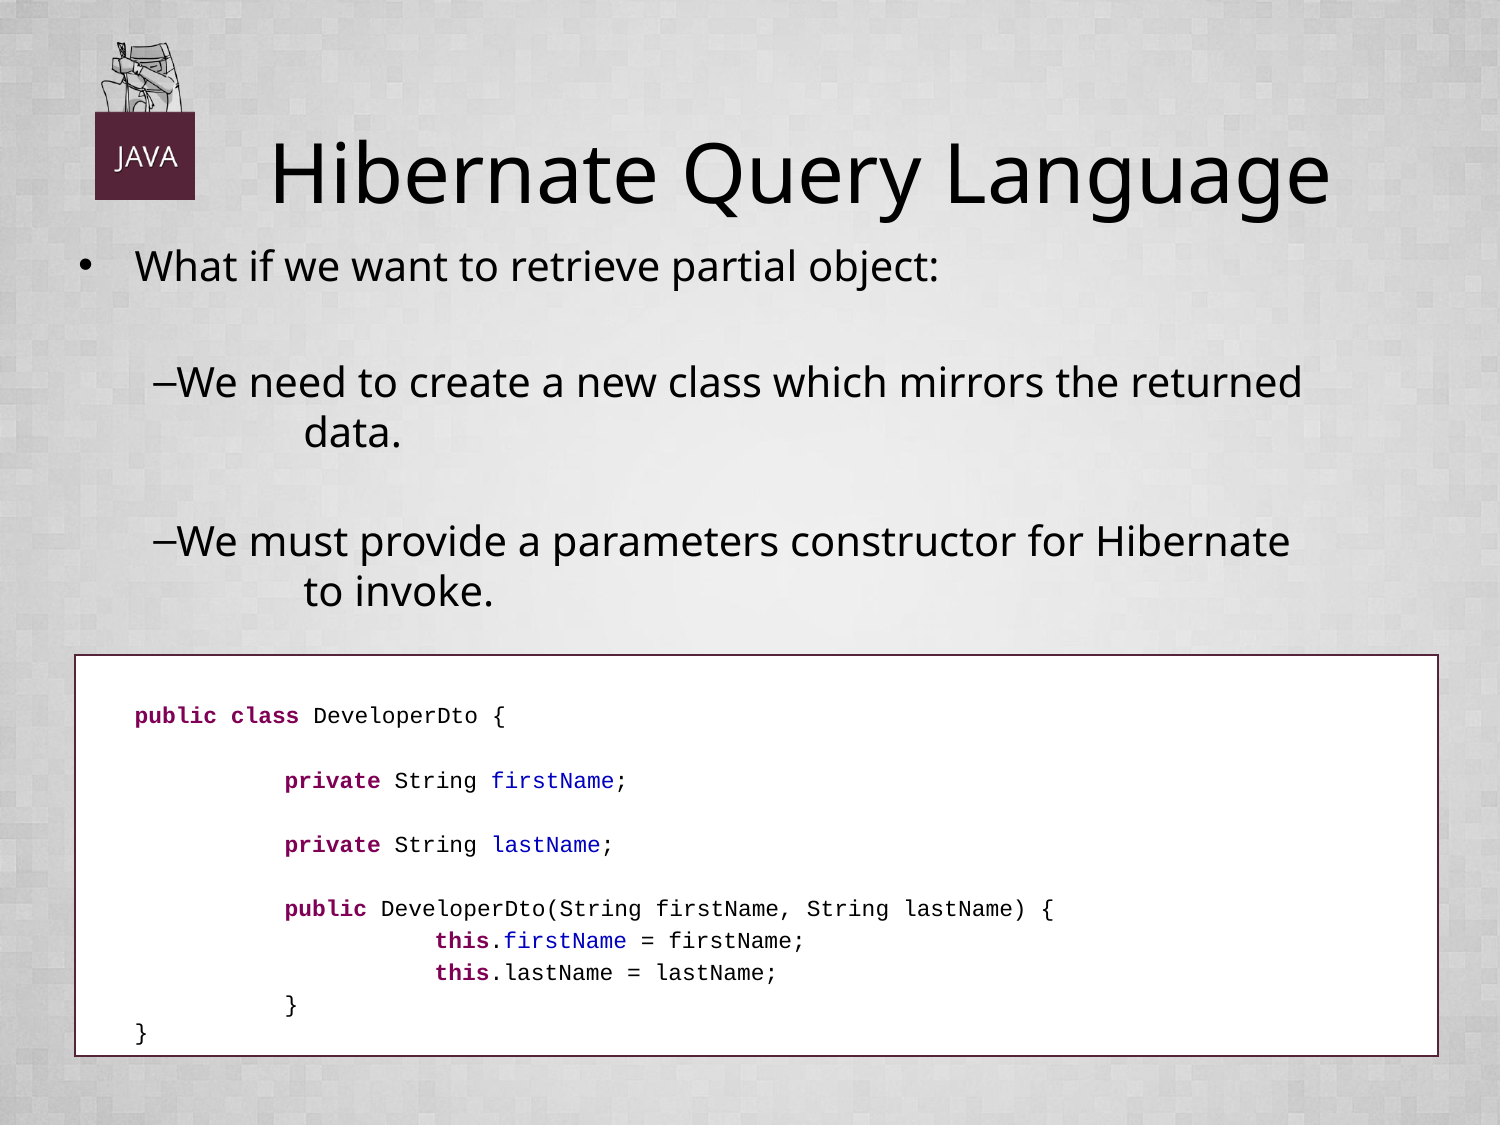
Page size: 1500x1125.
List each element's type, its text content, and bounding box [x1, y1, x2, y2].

text_box What if we want to retrieve partial object: We need to create a new class which mirrors the returned data. We must provide a parameters constructor for Hibernate to invoke. public class DeveloperDto { private String firstName; private String lastName; public DeveloperDto(String firstName, String lastName) { this.firstName = firstName; this.lastName = lastName; } } [63, 231, 1398, 657]
text_box [75, 654, 1438, 1057]
title Hibernate Query Language [253, 75, 1500, 265]
picture [0, 0, 1500, 1125]
